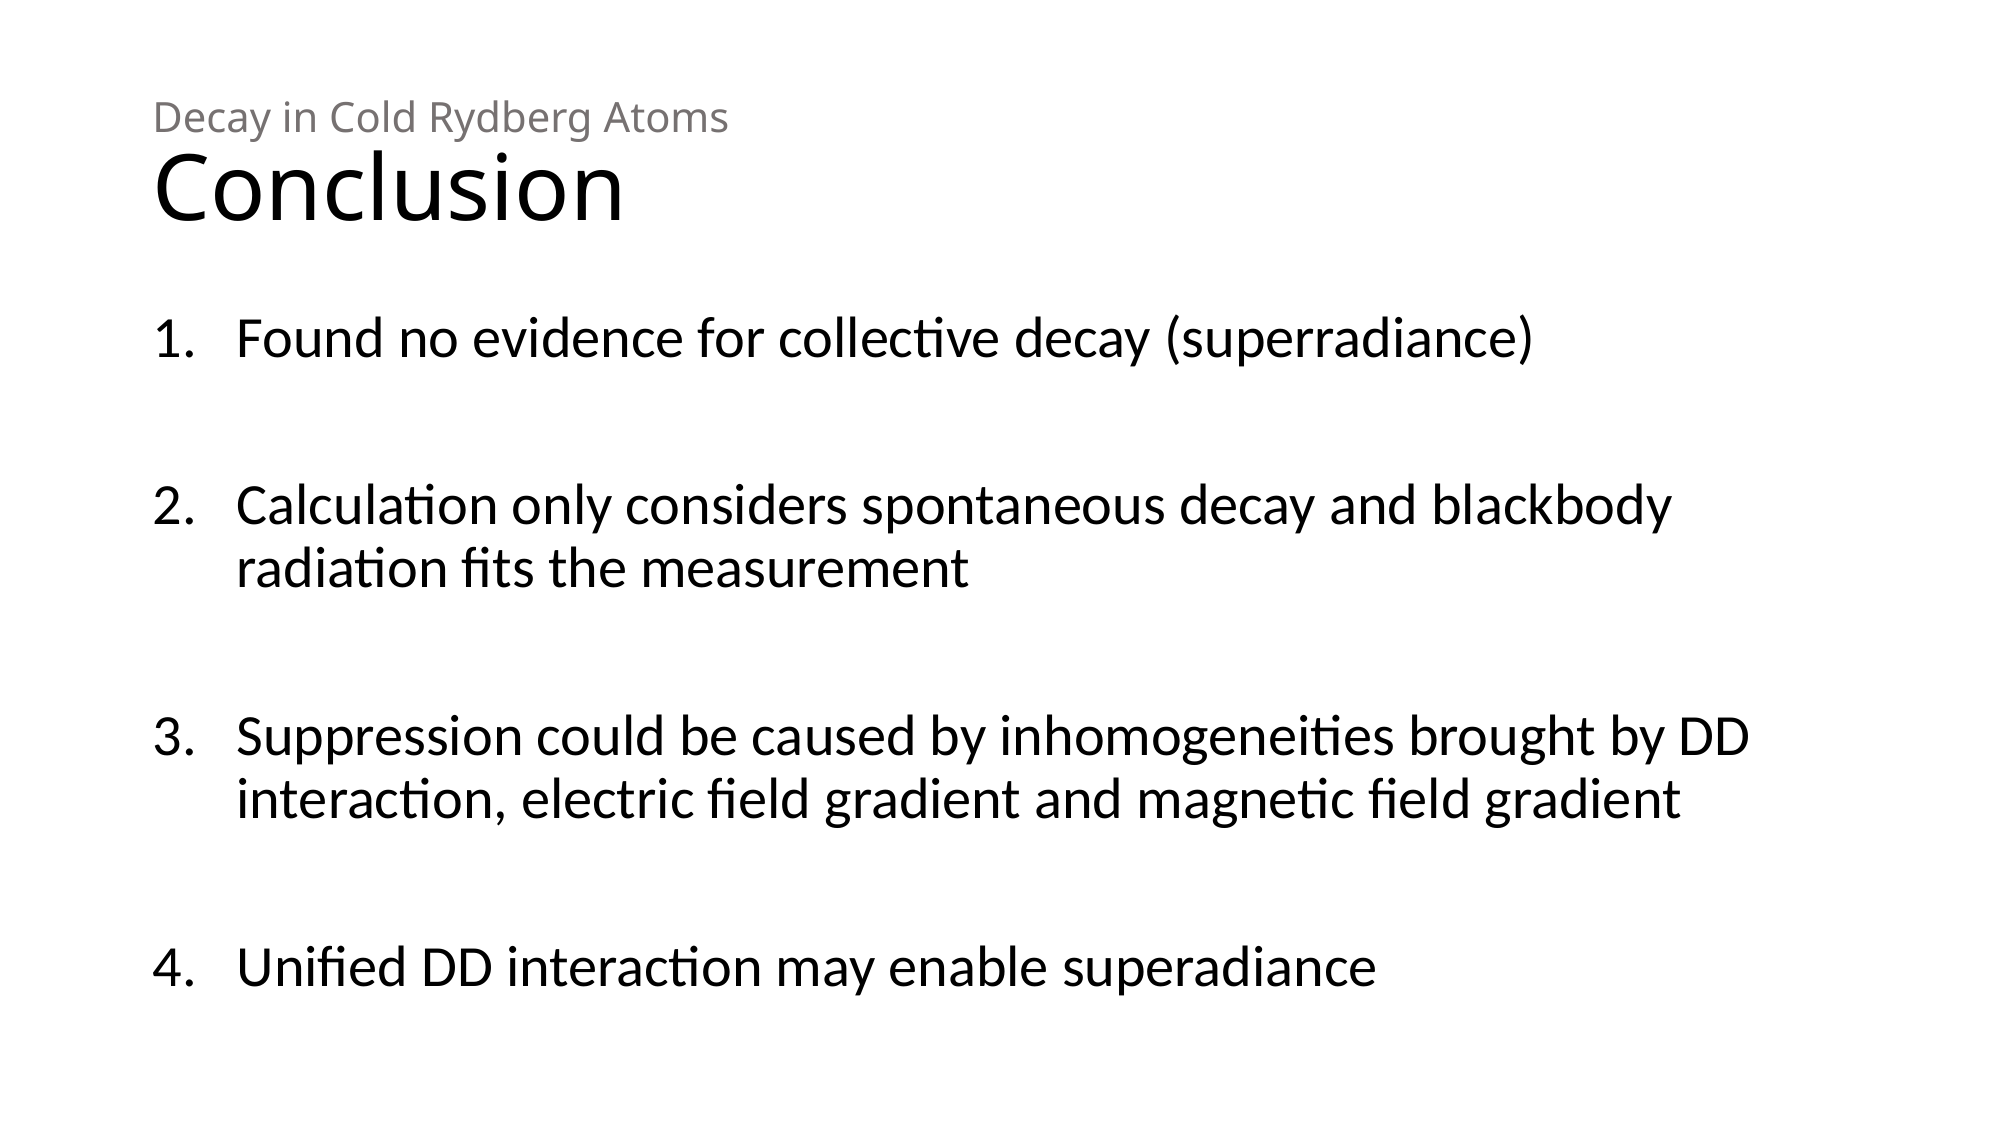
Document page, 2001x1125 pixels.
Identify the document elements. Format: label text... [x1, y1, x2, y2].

list Found no evidence for collective decay (superradiance) Calculation only considers spontaneous decay and blackbody radiation fits the measurement Suppression could be caused by inhomogeneities brought by DD interaction, electric field gradient and magnetic field gradient Unified DD interaction may enable superadiance [137, 299, 1863, 1014]
title Decay in Cold Rydberg Atoms Conclusion [137, 59, 1863, 278]
